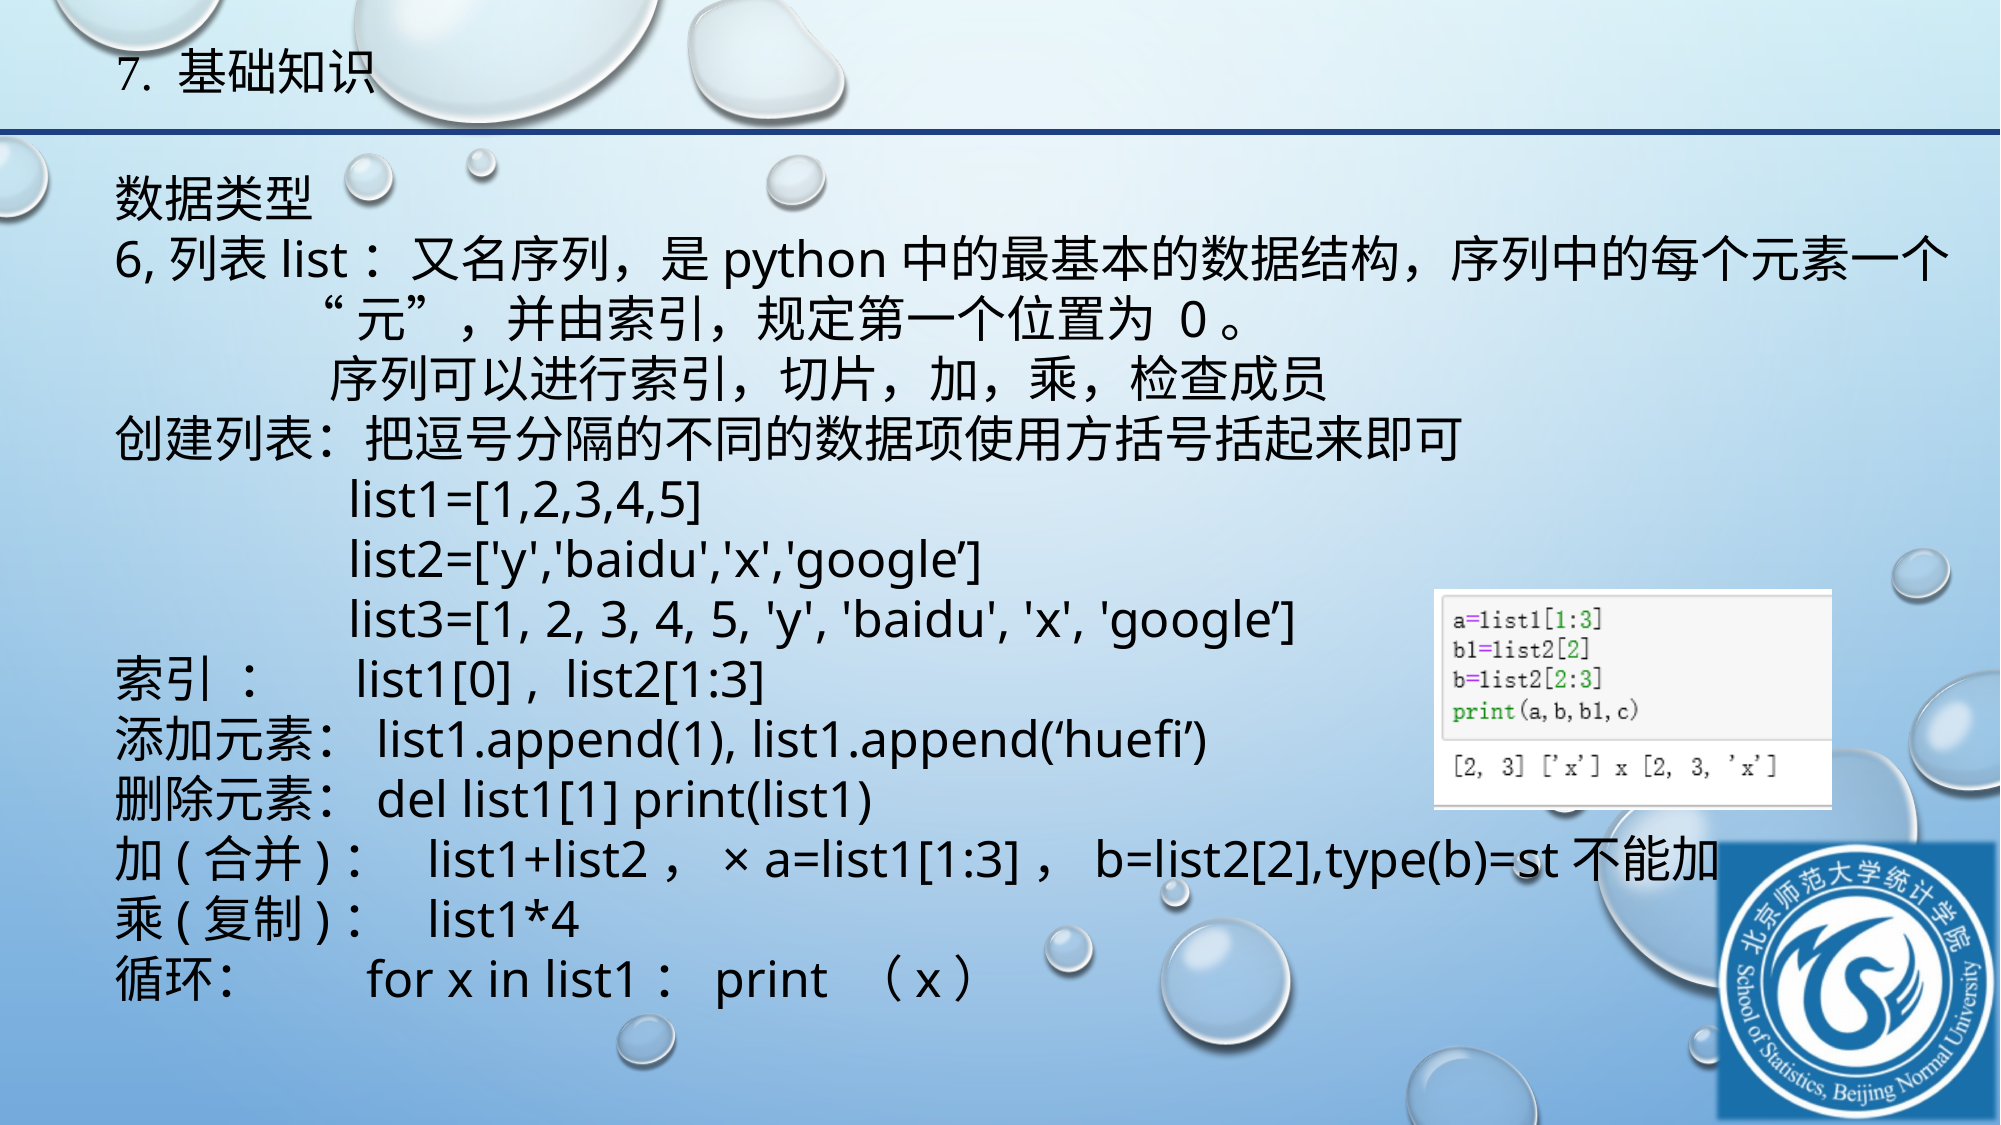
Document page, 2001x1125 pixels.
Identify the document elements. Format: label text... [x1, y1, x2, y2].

text_box 7. 基础知识 [13, 33, 790, 108]
text_box 数据类型 6,列表list：又名序列，是python中的最基本的数据结构，序列中的每个元素一个 “元”，并由索引，规定第一个位置为 0。 序列可以进行索引，切片，加，乘，检查成员 创建列表：把逗号分隔的不同的数据项使用方括号括起来即可 list1=[1,2,3,4,5] list2=['y','baidu','x','google’] list3=[1, 2, 3, 4, 5, 'y', 'baidu', 'x', 'google’] 索引 ： list1[0] , list2[1:3] 添加元素：list1.append(1), list1.append(‘huefi’) 删除元素：del list1[1] print(list1) 加(合并)： list1+list2，× a=list1[1:3]，b=list2[2],type(b)=st不能加 乘(复制)： list1*4 循环： for x in list1：print （x） [99, 159, 1985, 1015]
picture [0, 135, 2000, 1125]
picture [0, 0, 2000, 129]
